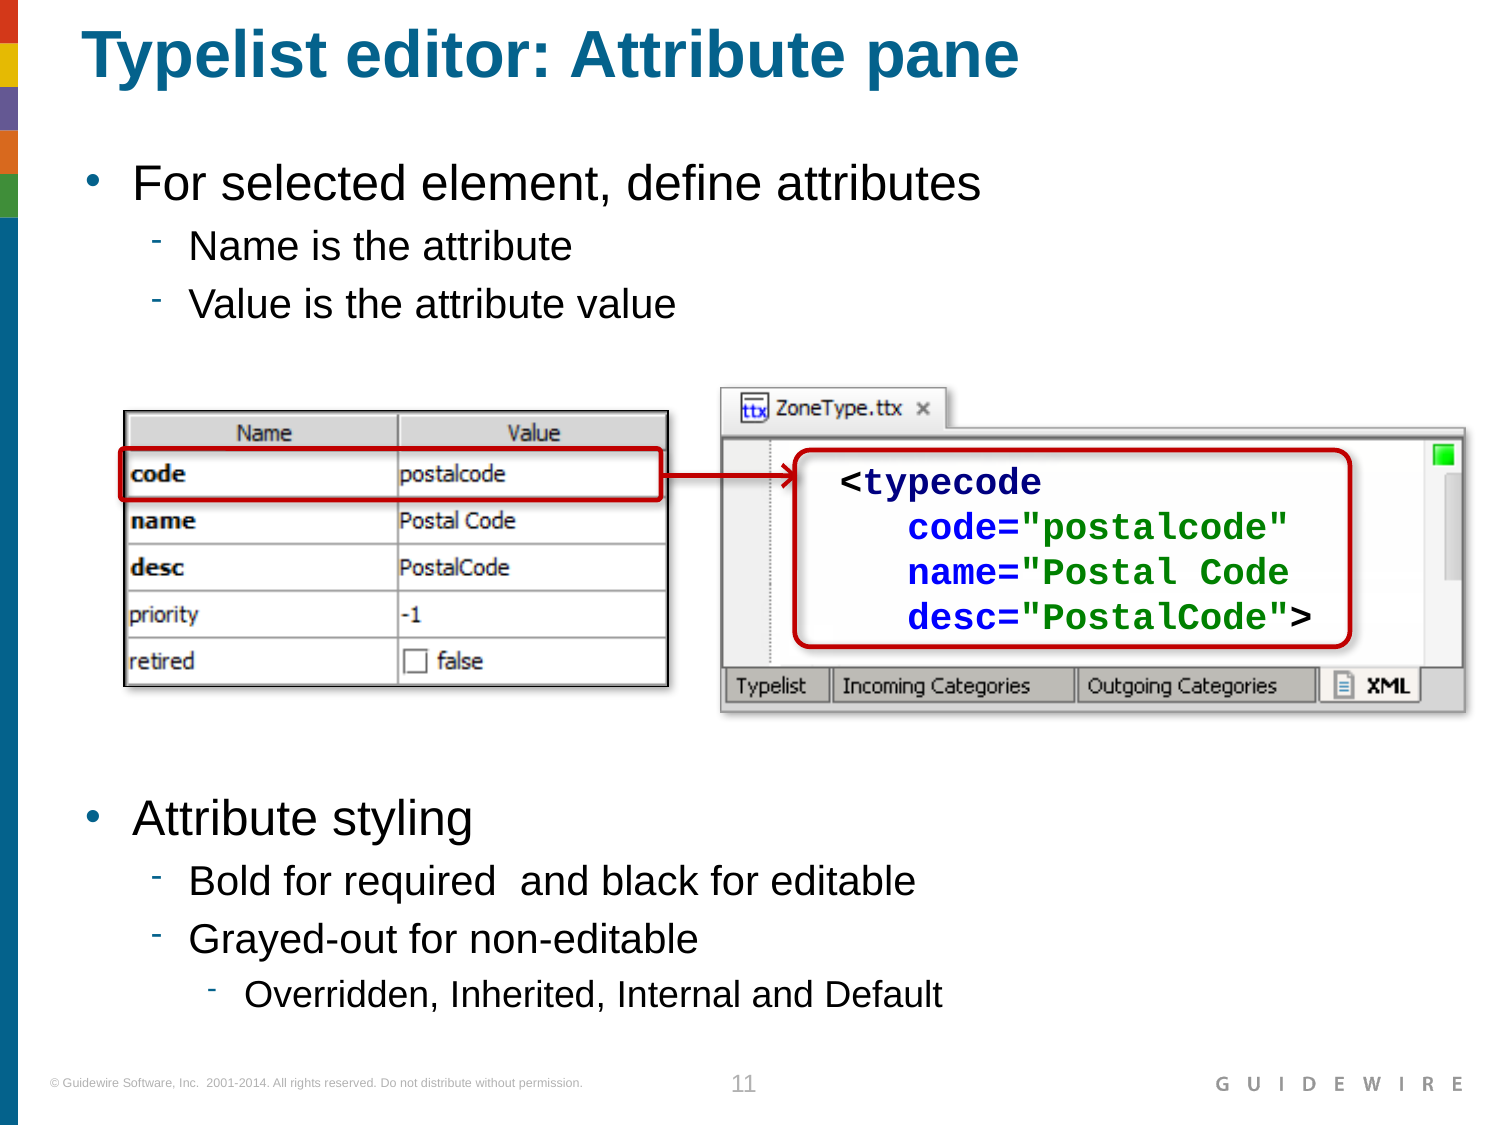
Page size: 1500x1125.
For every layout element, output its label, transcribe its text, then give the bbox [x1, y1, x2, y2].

picture [1215, 1073, 1480, 1096]
list For selected element, define attributes Name is the attribute Value is the attribute value Attribute styling Bold for required and black for editable Grayed-out for non-editable Overridden, Inherited, Internal and Default [85, 149, 1450, 600]
title Typelist editor: Attribute pane [81, 19, 1446, 142]
picture [719, 387, 1466, 713]
picture [124, 410, 668, 686]
